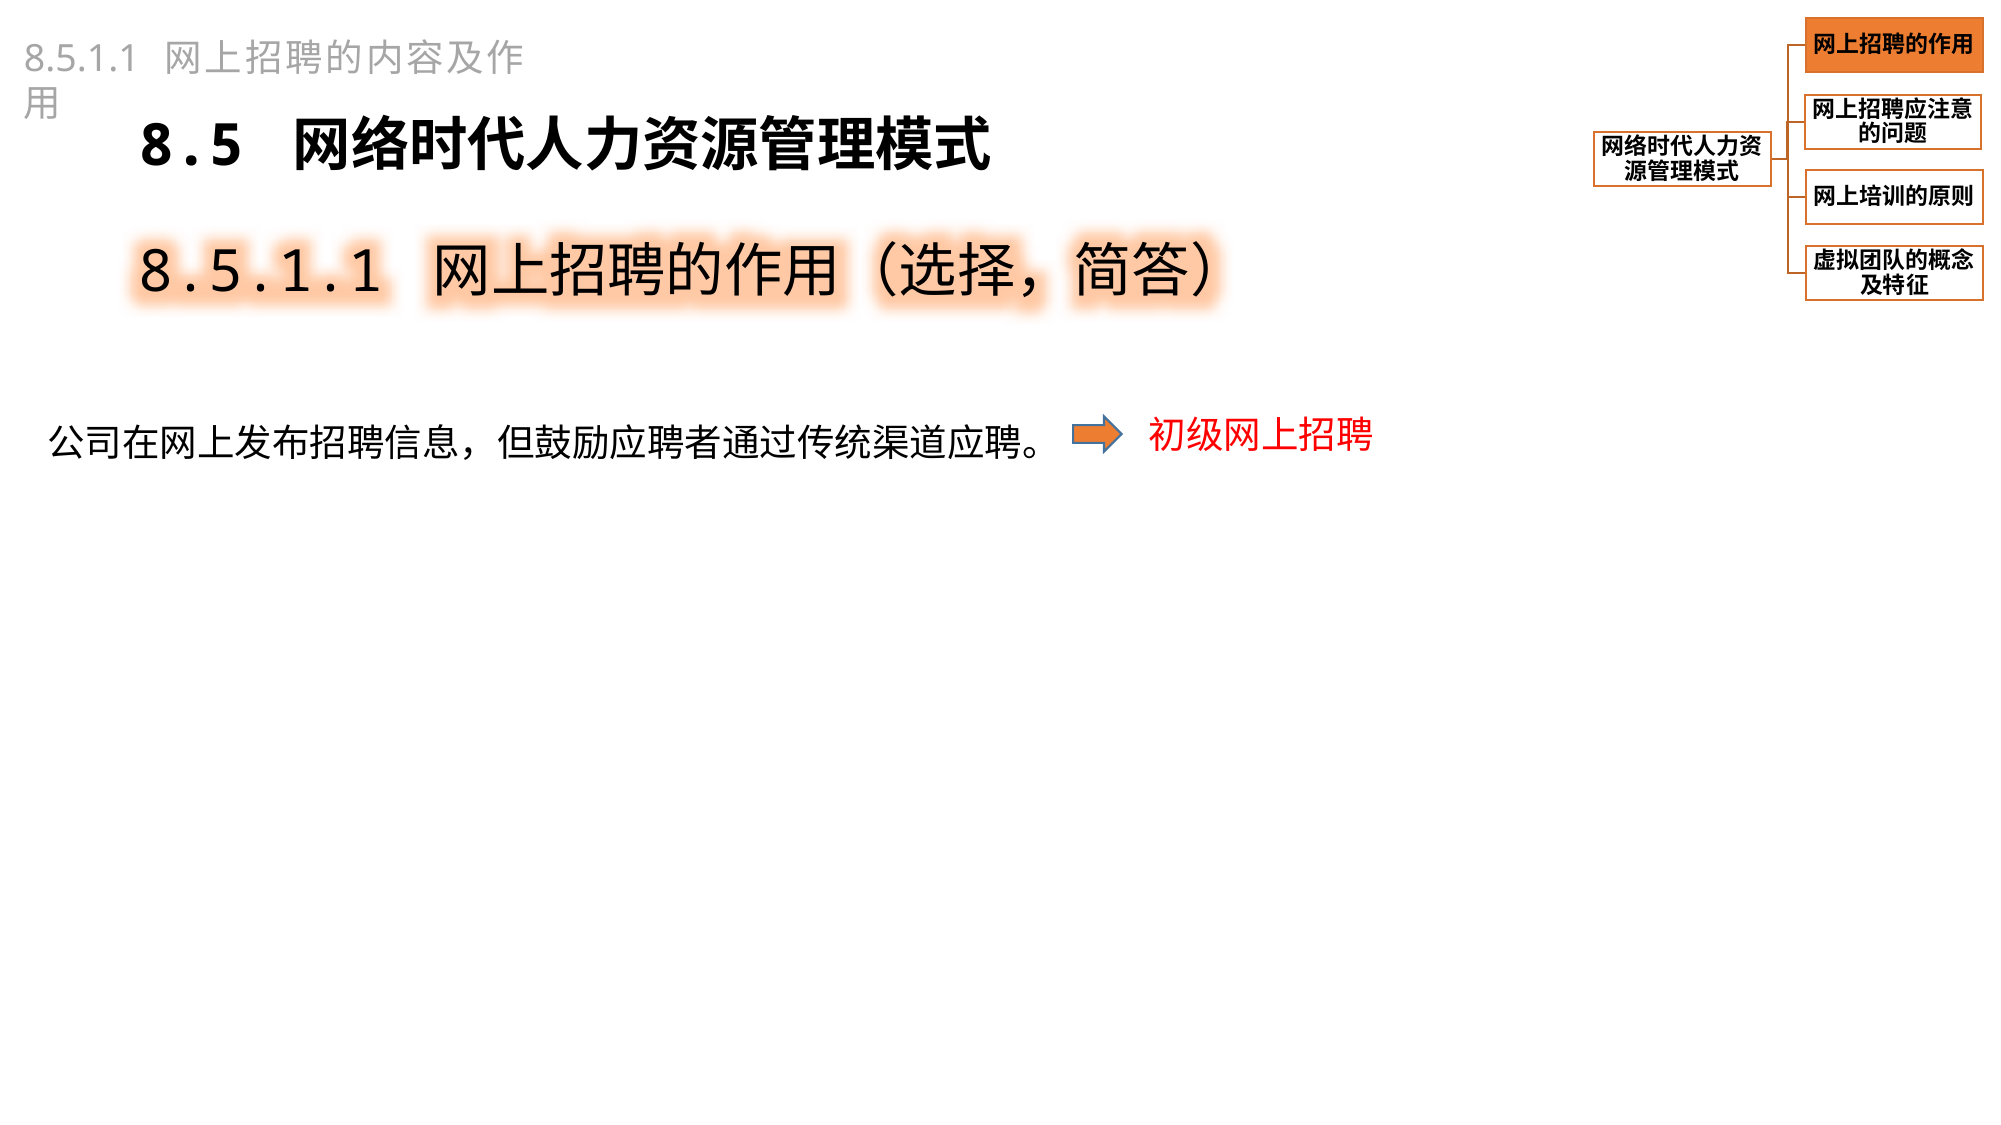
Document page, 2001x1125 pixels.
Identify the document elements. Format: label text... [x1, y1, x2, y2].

text_box 8.5.1.1 网上招聘的内容及作用 [9, 26, 540, 87]
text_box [1457, 18, 2000, 301]
text_box [1072, 413, 1124, 455]
text_box 积累是知识管理的基础。 [118, 172, 1949, 335]
text_box 公司在网上发布招聘信息，但鼓励应聘者通过传统渠道应聘。 [32, 379, 1461, 472]
text_box 8.5.1.1 网上招聘的作用（选择，简答） [120, 187, 1945, 329]
text_box 初级网上招聘 [1133, 403, 1389, 464]
text_box 8.5 网络时代人力资源管理模式 [120, 97, 1457, 187]
